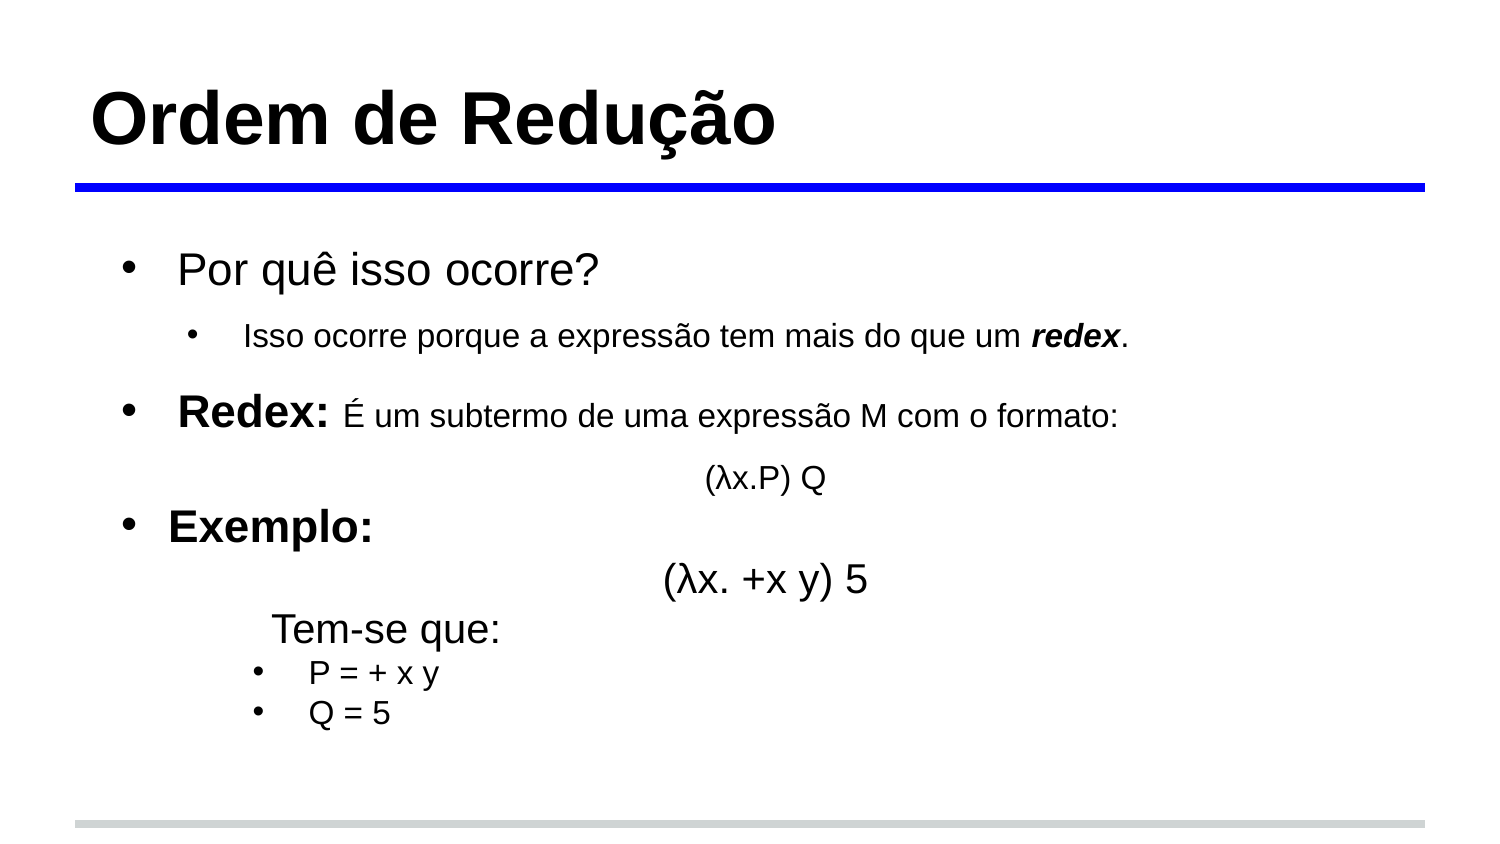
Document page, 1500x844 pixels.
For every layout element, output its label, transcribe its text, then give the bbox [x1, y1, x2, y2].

title Ordem de Redução [75, 33, 1425, 175]
list Por quê isso ocorre? Isso ocorre porque a expressão tem mais do que um redex. Redex: É um subtermo de uma expressão M com o formato: (λx.P) Q Exemplo: (λx. +x y) 5 Tem-se que: P = + x y Q = 5 [75, 196, 1425, 808]
